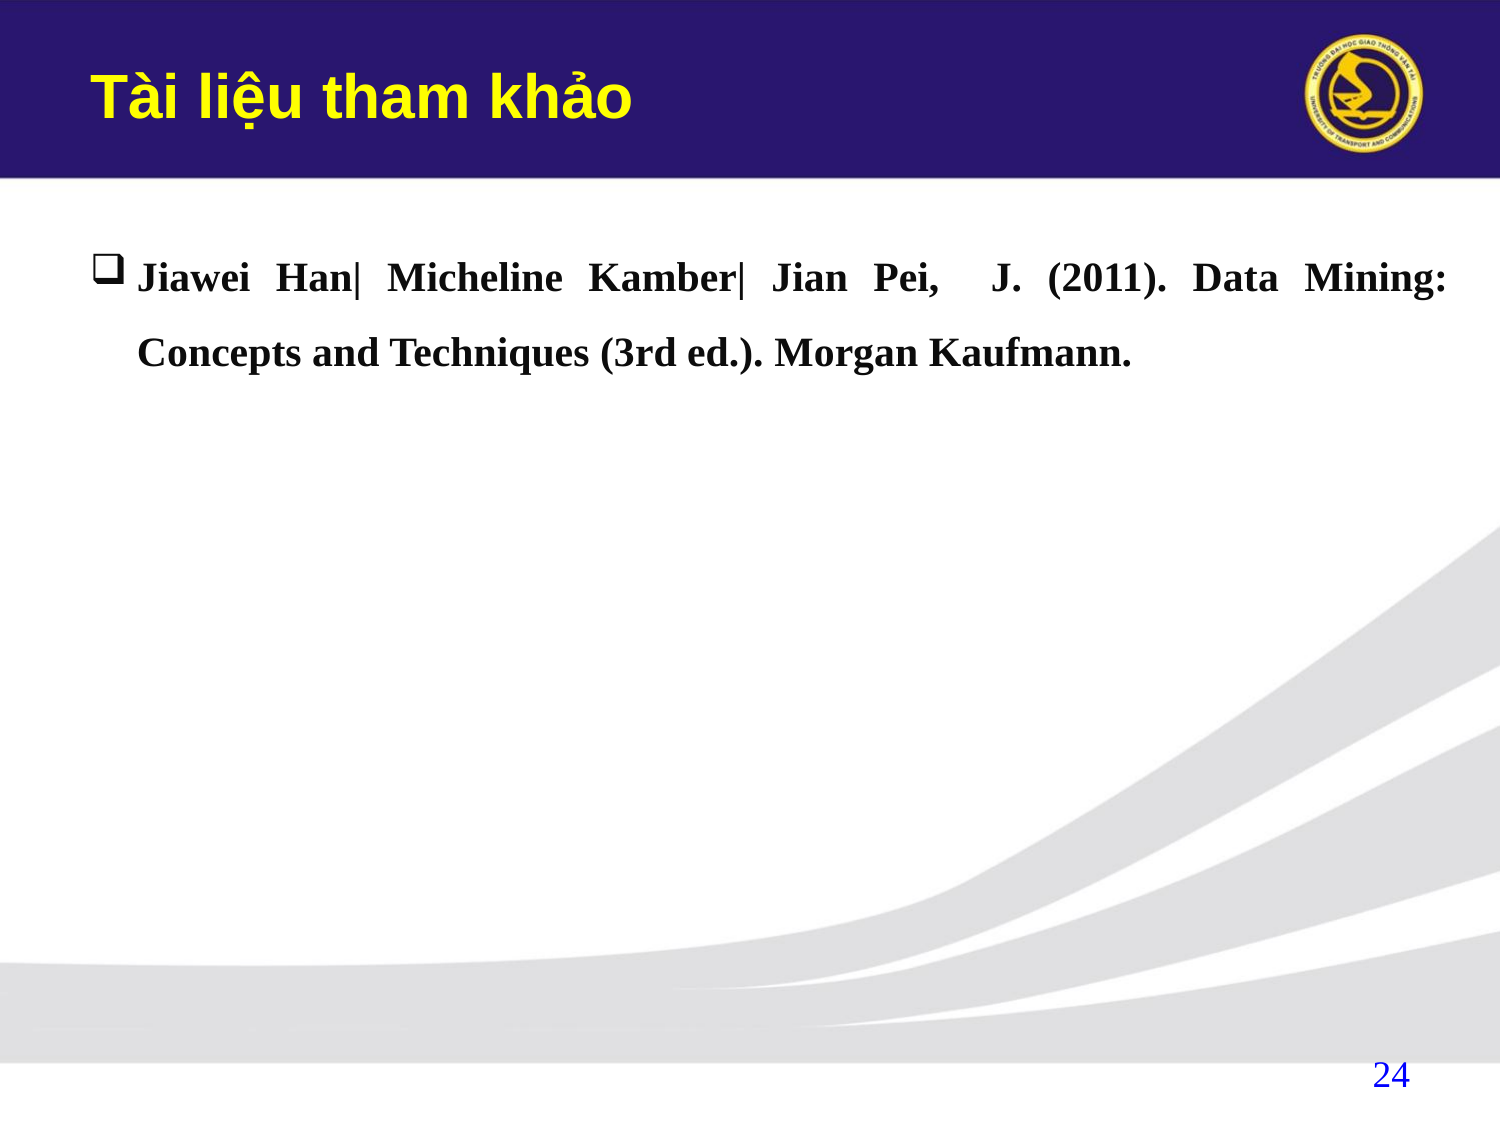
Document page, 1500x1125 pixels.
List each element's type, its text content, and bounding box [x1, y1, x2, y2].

slide_number 24 [1074, 1042, 1425, 1103]
picture [0, 0, 1500, 1125]
title Tài liệu tham khảo [75, 12, 1300, 175]
list Jiawei Han| Micheline Kamber| Jian Pei, J. (2011). Data Mining: Concepts and Techniques (3rd ed.). Morgan Kaufmann. [75, 217, 1464, 985]
